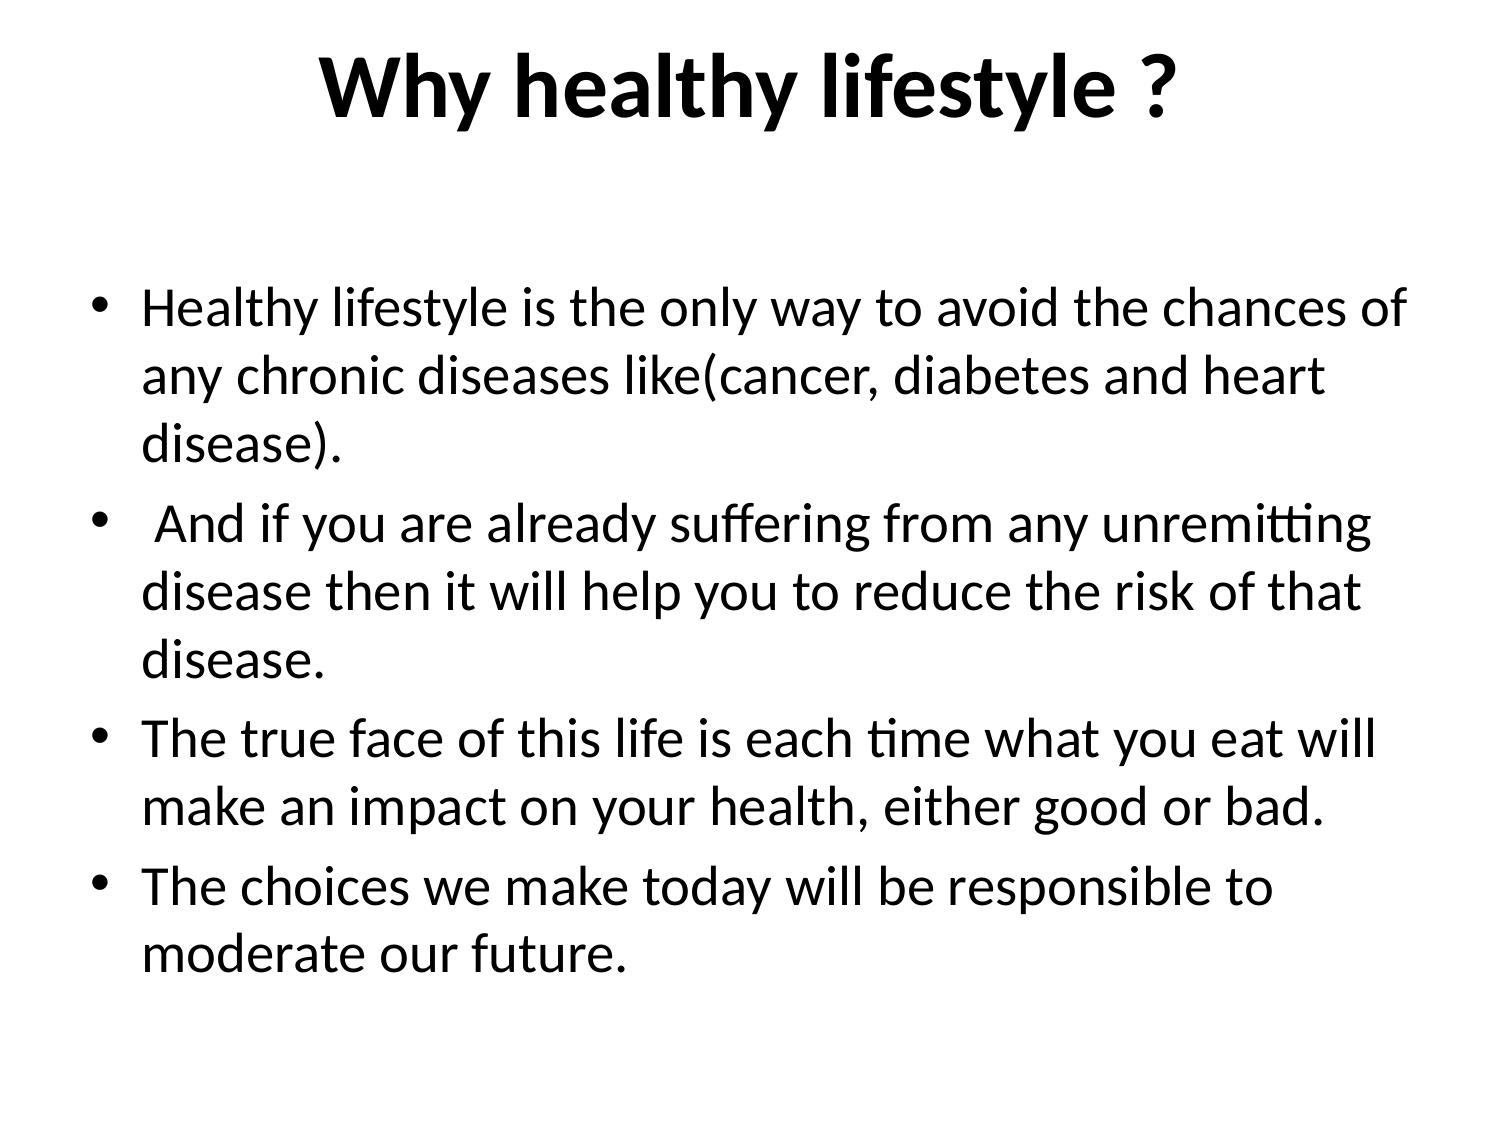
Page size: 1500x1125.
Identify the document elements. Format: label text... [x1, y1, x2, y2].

list Healthy lifestyle is the only way to avoid the chances of any chronic diseases like(cancer, diabetes and heart disease). And if you are already suffering from any unremitting disease then it will help you to reduce the risk of that disease. The true face of this life is each time what you eat will make an impact on your health, either good or bad. The choices we make today will be responsible to moderate our future. [75, 262, 1425, 1005]
title Why healthy lifestyle ? [75, 0, 1425, 175]
